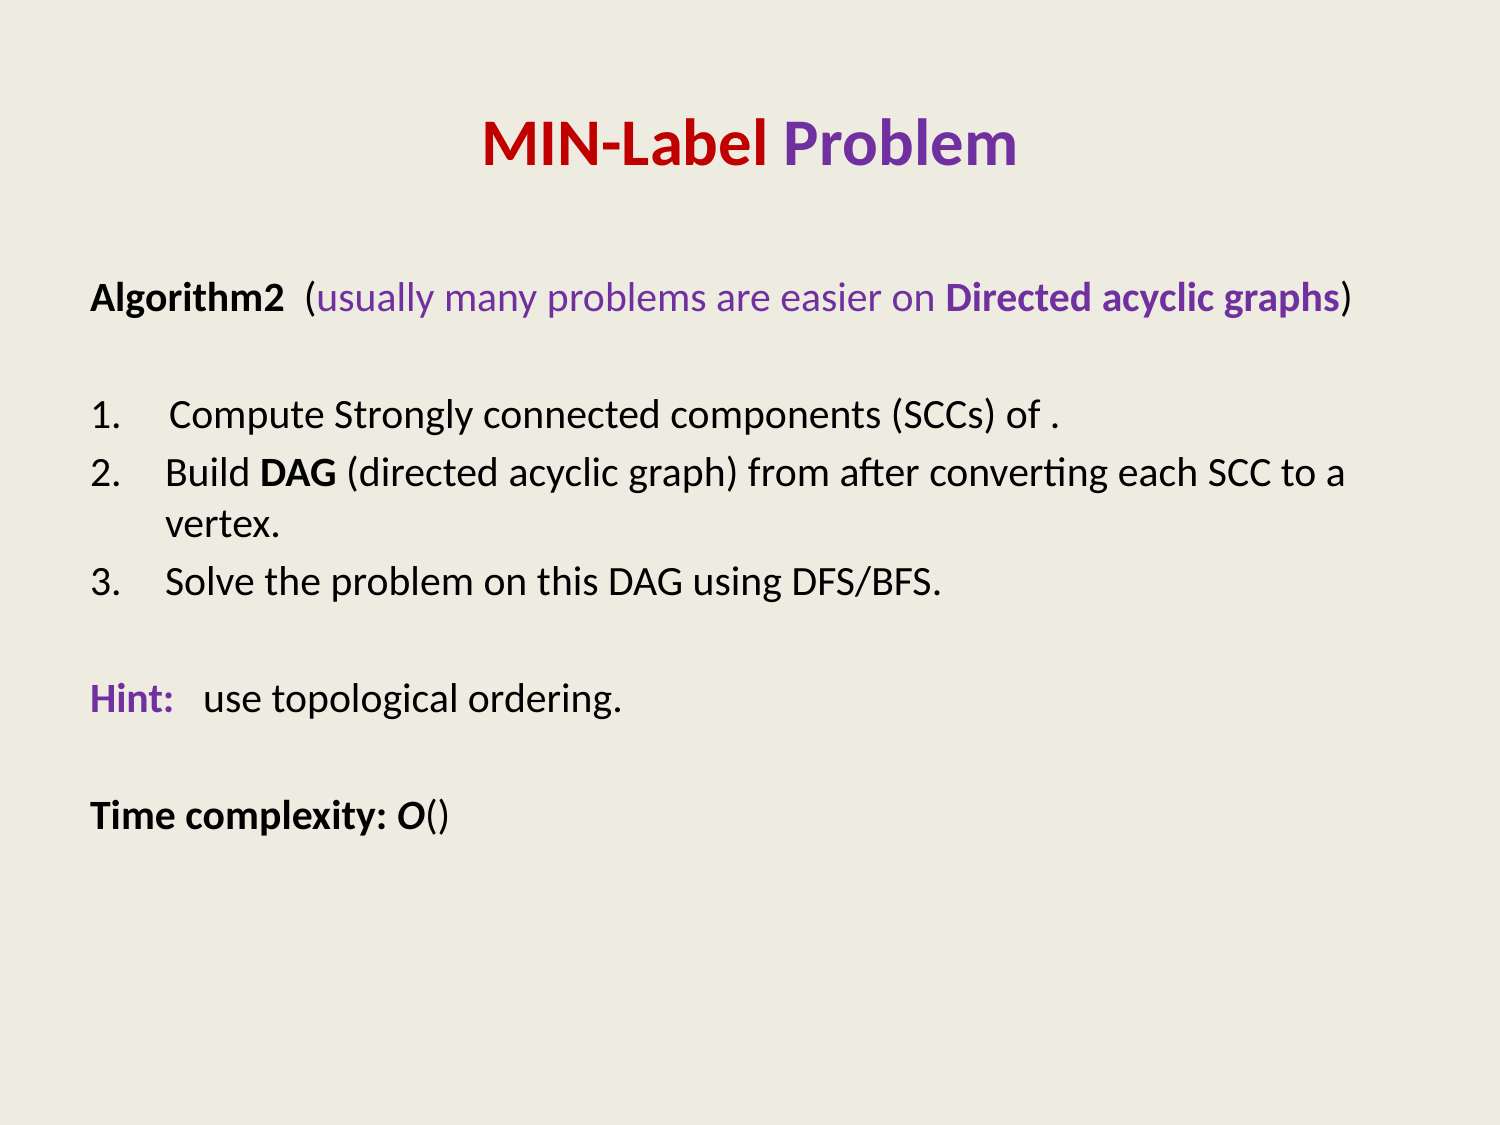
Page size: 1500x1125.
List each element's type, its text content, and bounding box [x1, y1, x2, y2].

title MIN-Label Problem [75, 45, 1425, 233]
